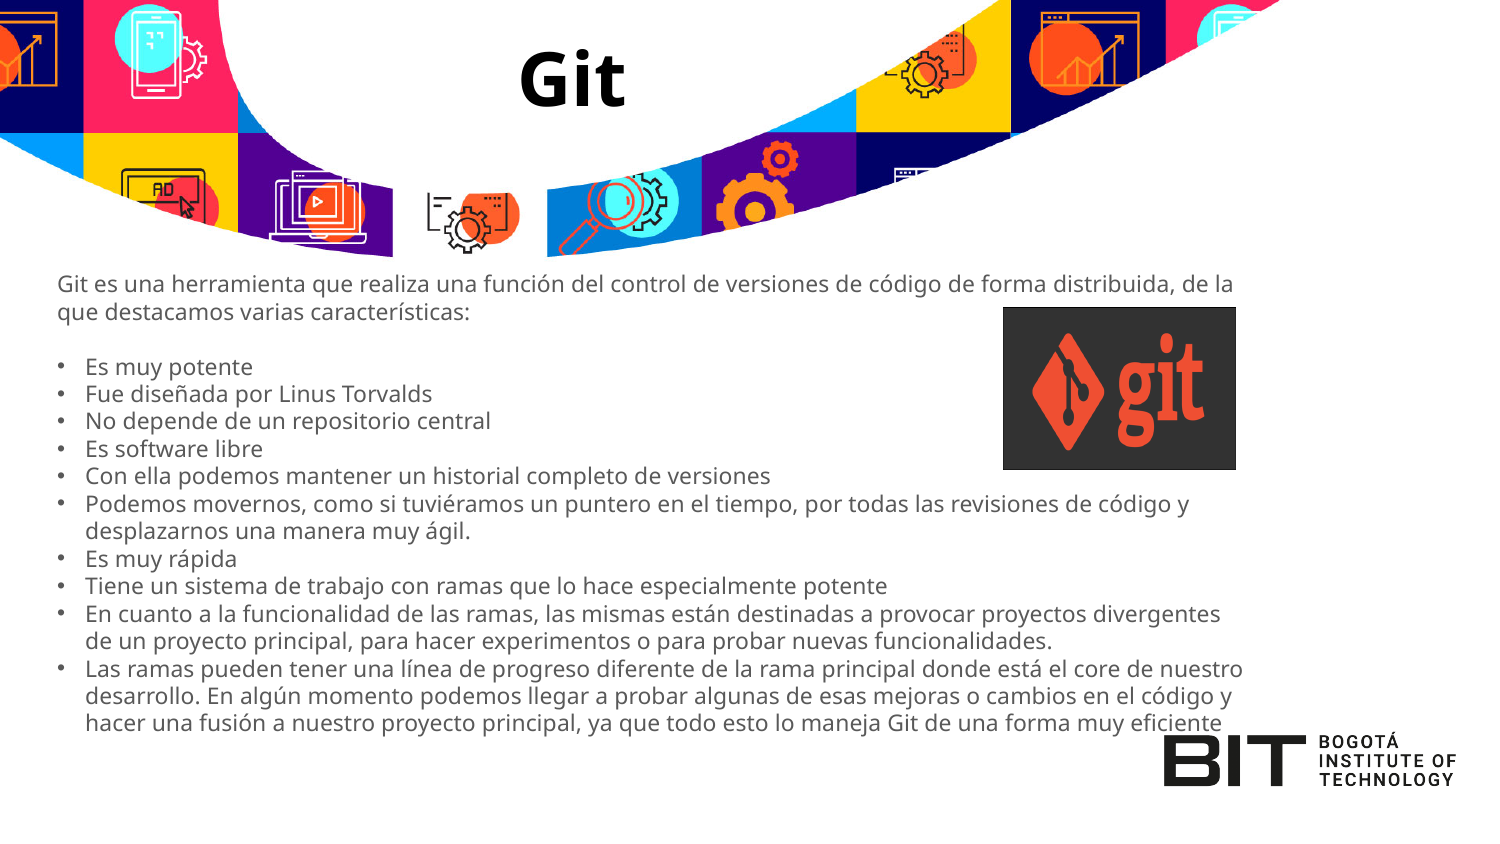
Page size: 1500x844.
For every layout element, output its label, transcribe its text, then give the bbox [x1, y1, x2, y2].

picture [0, 0, 1500, 844]
subtitle Git es una herramienta que realiza una función del control de versiones de código de forma distribuida, de la que destacamos varias características: Es muy potente Fue diseñada por Linus Torvalds No depende de un repositorio central Es software libre Con ella podemos mantener un historial completo de versiones Podemos movernos, como si tuviéramos un puntero en el tiempo, por todas las revisiones de código y desplazarnos una manera muy ágil. Es muy rápida Tiene un sistema de trabajo con ramas que lo hace especialmente potente En cuanto a la funcionalidad de las ramas, las mismas están destinadas a provocar proyectos divergentes de un proyecto principal, para hacer experimentos o para probar nuevas funcionalidades. Las ramas pueden tener una línea de progreso diferente de la rama principal donde está el core de nuestro desarrollo. En algún momento podemos llegar a probar algunas de esas mejoras o cambios en el código y hacer una fusión a nuestro proyecto principal, ya que todo esto lo maneja Git de una forma muy eficiente [42, 254, 1271, 298]
title Git [502, 51, 1201, 102]
